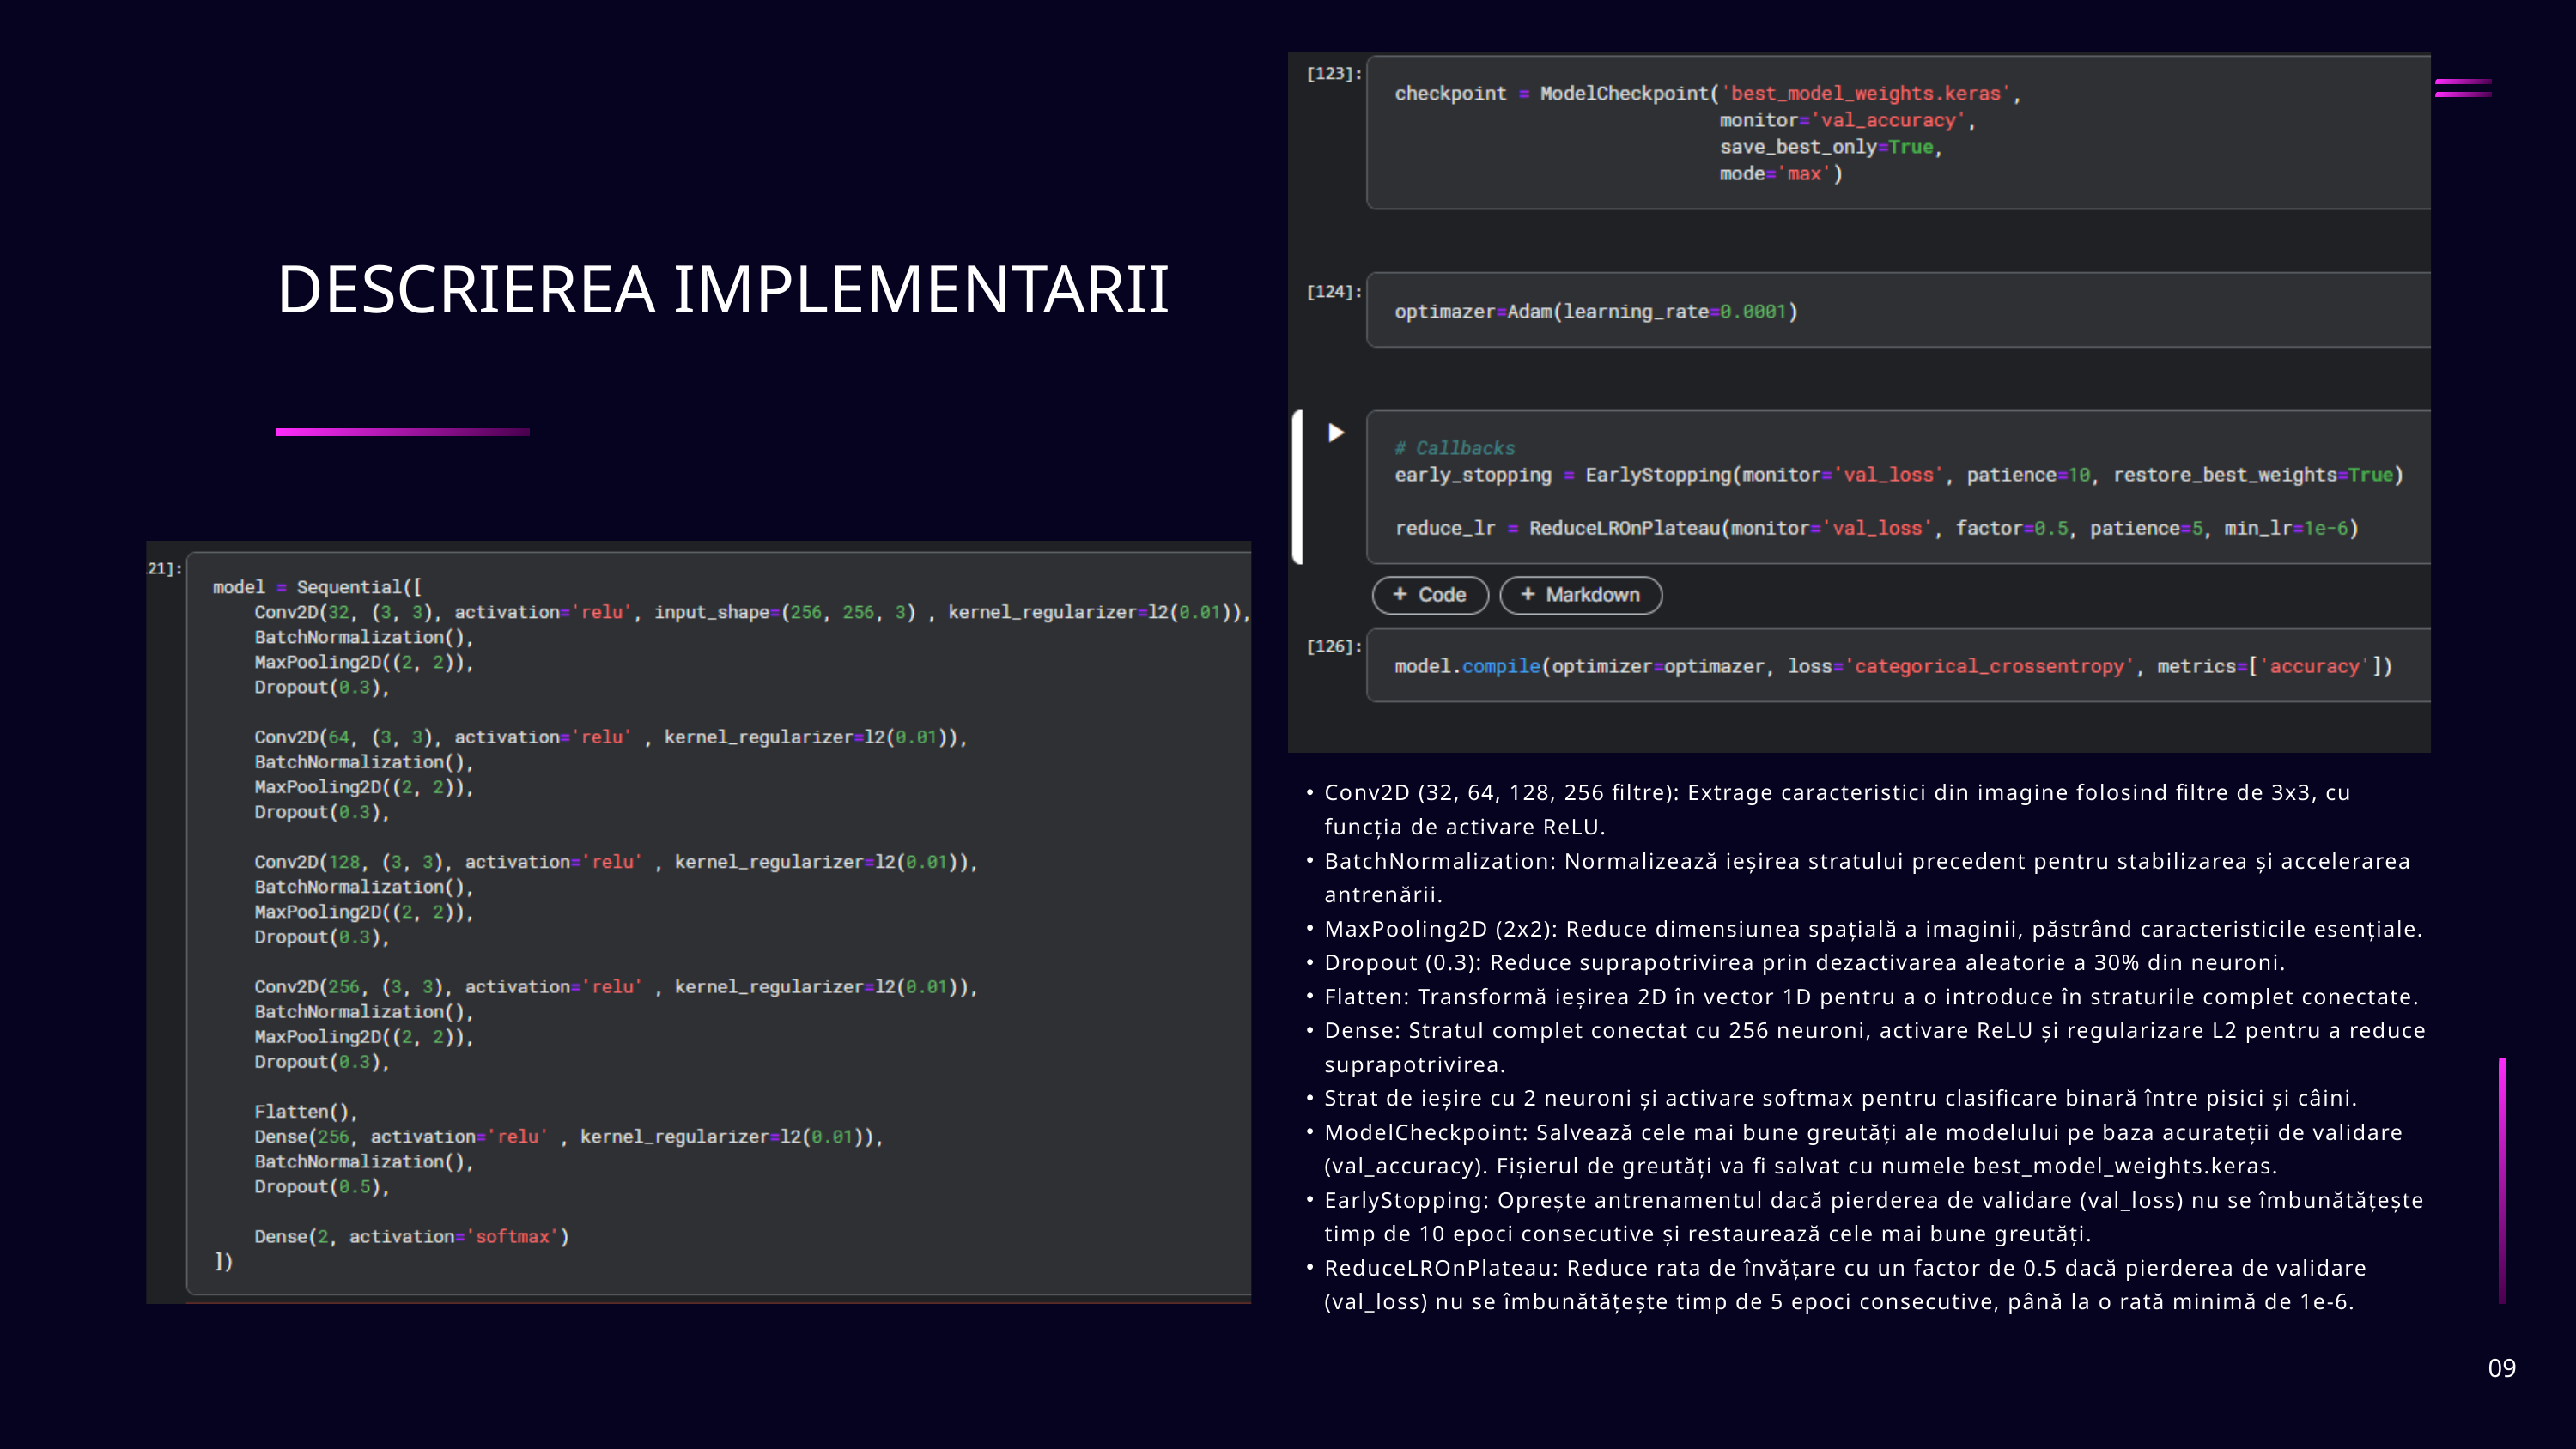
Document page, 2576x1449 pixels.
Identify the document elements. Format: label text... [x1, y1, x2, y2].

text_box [2435, 92, 2493, 97]
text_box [146, 540, 1252, 1304]
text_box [276, 428, 530, 436]
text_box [2435, 79, 2493, 84]
text_box 09 [2464, 1347, 2542, 1383]
text_box DESCRIEREA IMPLEMENTARII [276, 239, 1192, 326]
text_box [2499, 1058, 2506, 1304]
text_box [1287, 52, 2432, 753]
text_box Conv2D (32, 64, 128, 256 filtre): Extrage caracteristici din imagine folosind filtre de 3x3, cu funcția de activare ReLU. BatchNormalization: Normalizează ieșirea stratului precedent pentru stabilizarea și accelerarea antrenării. MaxPooling2D (2x2): Reduce dimensiunea spațială a imaginii, păstrând caracteristicile esențiale. Dropout (0.3): Reduce suprapotrivirea prin dezactivarea aleatorie a 30% din neuroni. Flatten: Transformă ieșirea 2D în vector 1D pentru a o introduce în straturile complet conectate. Dense: Stratul complet conectat cu 256 neuroni, activare ReLU și regularizare L2 pentru a reduce suprapotrivirea. Strat de ieșire cu 2 neuroni și activare softmax pentru clasificare binară între pisici și câini. ModelCheckpoint: Salvează cele mai bune greutăți ale modelului pe baza acurateții de validare (val_accuracy). Fișierul de greutăți va fi salvat cu numele best_model_weights.keras. EarlyStopping: Oprește antrenamentul dacă pierderea de validare (val_loss) nu se îmbunătățește timp de 10 epoci consecutive și restaurează cele mai bune greutăți. ReduceLROnPlateau: Reduce rata de învățare cu un factor de 0.5 dacă pierderea de validare (val_loss) nu se îmbunătățește timp de 5 epoci consecutive, până la o rată minimă de 1e-6. [1288, 771, 2432, 1382]
